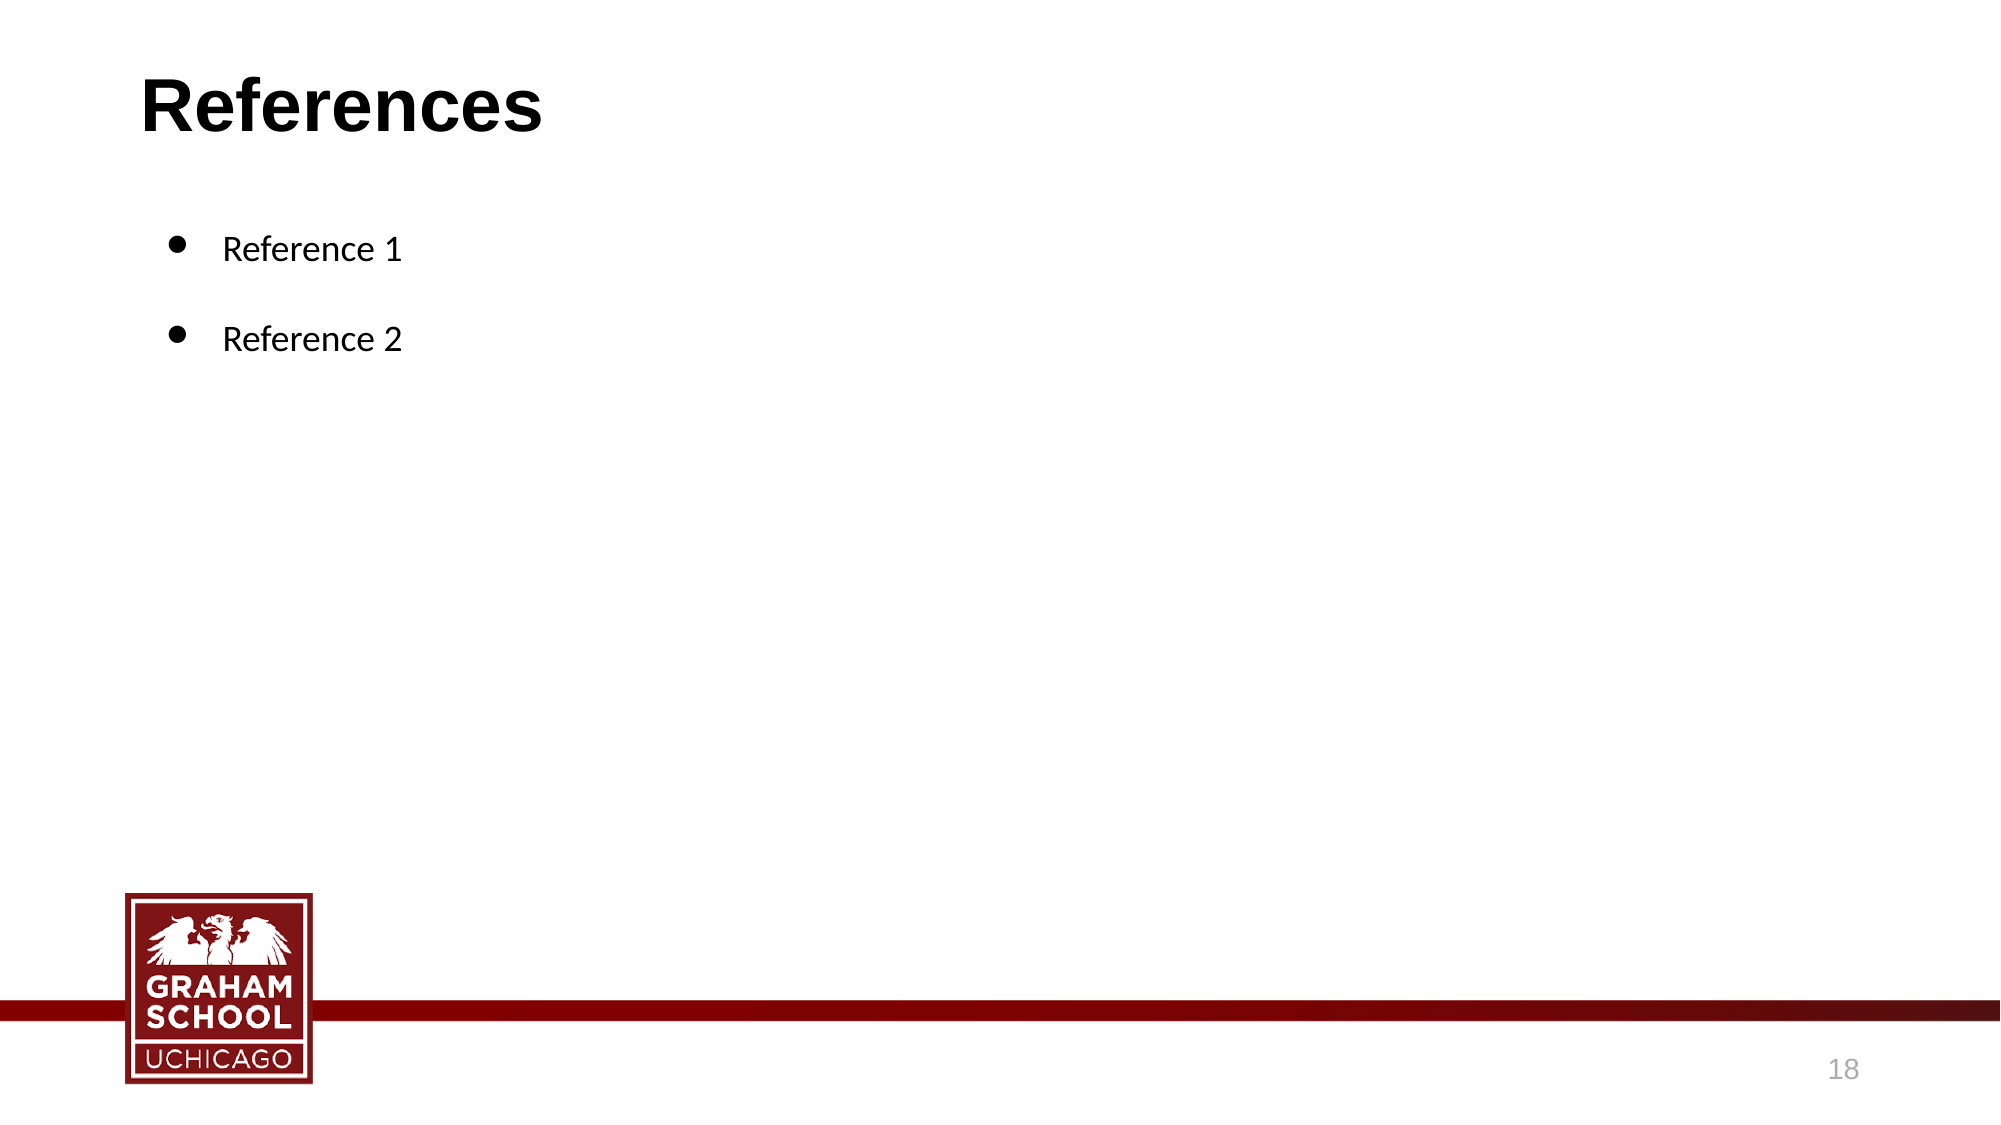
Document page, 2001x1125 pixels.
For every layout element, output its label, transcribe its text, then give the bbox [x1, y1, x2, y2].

title References [125, 59, 1875, 156]
slide_number 17 [1412, 1042, 1875, 1103]
picture [0, 0, 2000, 1125]
text_box Reference 1 Reference 2 [132, 216, 1867, 436]
